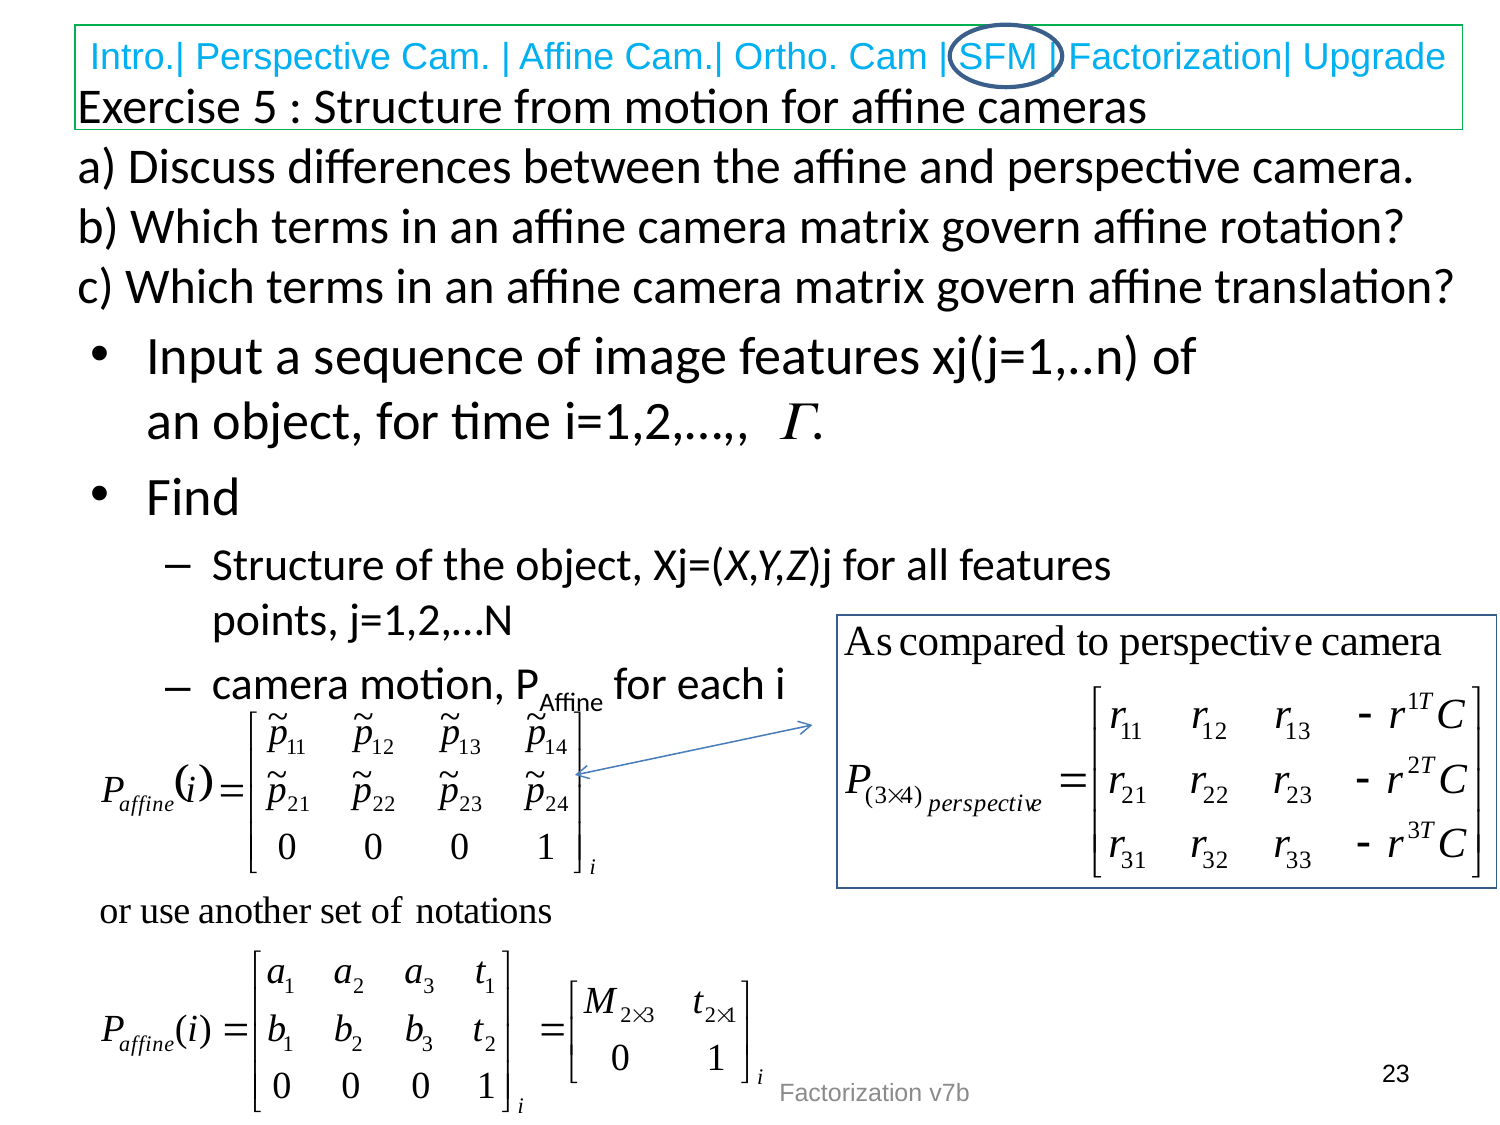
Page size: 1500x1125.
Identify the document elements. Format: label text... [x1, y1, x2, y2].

text_box [947, 22, 1065, 90]
footer Factorization v7b [776, 1061, 1113, 1122]
list Input a sequence of image features xj(j=1,..n) of an object, for time i=1,2,…,,. Find Structure of the object, Xj=(X,Y,Z)j for all features points, j=1,2,…N camera motion, PAffine for each i [75, 312, 1250, 912]
slide_number 23 [1074, 1042, 1425, 1103]
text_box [837, 615, 1497, 888]
title Exercise 5 : Structure from motion for affine cameras a) Discuss differences between the affine and perspective camera. b) Which terms in an affine camera matrix govern affine rotation? c) Which terms in an affine camera matrix govern affine translation? [62, 137, 1475, 350]
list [93, 703, 771, 1122]
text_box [574, 724, 813, 776]
